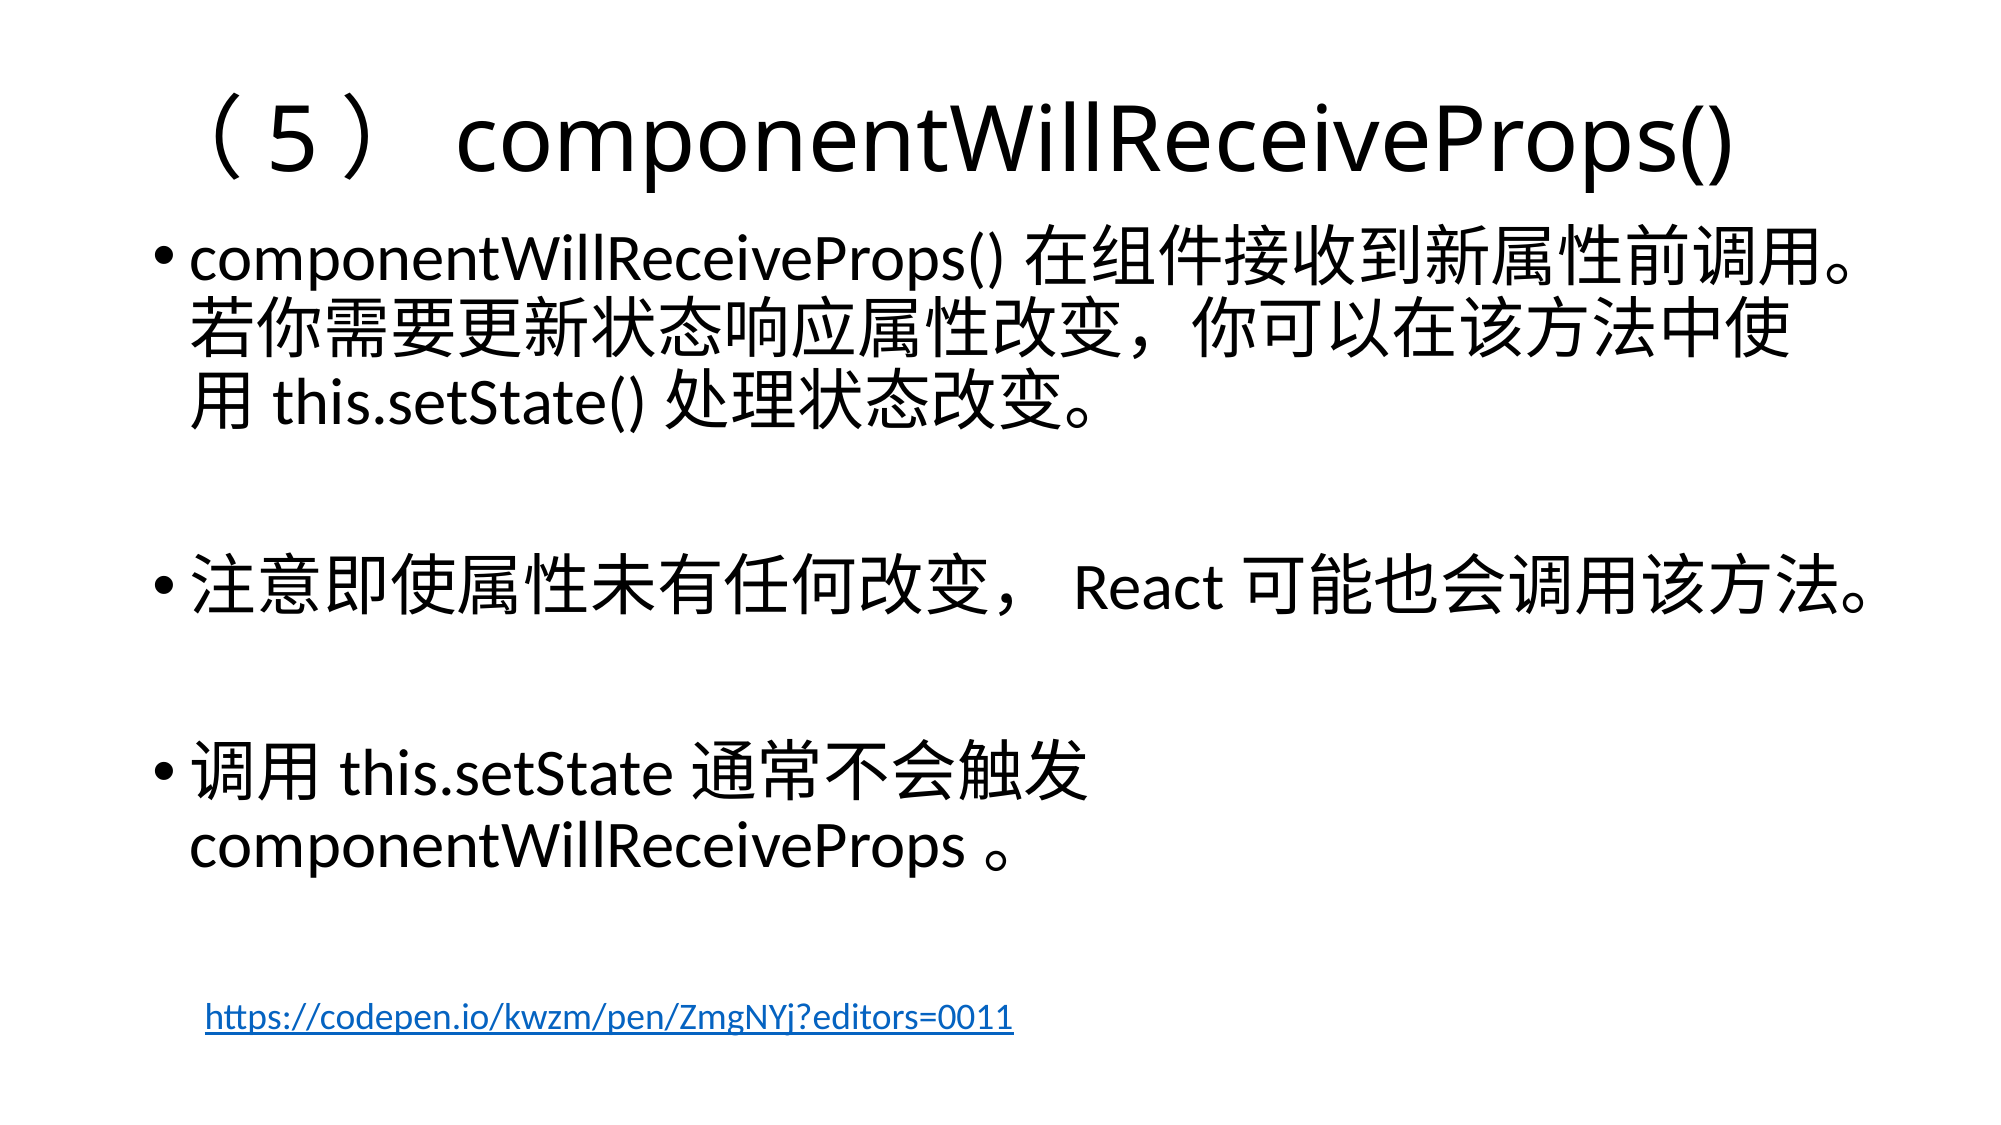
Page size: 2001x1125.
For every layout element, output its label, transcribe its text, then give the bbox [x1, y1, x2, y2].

title （5）componentWillReceiveProps() [137, 98, 1863, 185]
text_box https://codepen.io/kwzm/pen/ZmgNYj?editors=0011 [189, 984, 1570, 1045]
list componentWillReceiveProps()在组件接收到新属性前调用。若你需要更新状态响应属性改变，你可以在该方法中使用this.setState()处理状态改变。 注意即使属性未有任何改变，React可能也会调用该方法。 调用this.setState通常不会触发componentWillReceiveProps。 [137, 215, 1863, 957]
